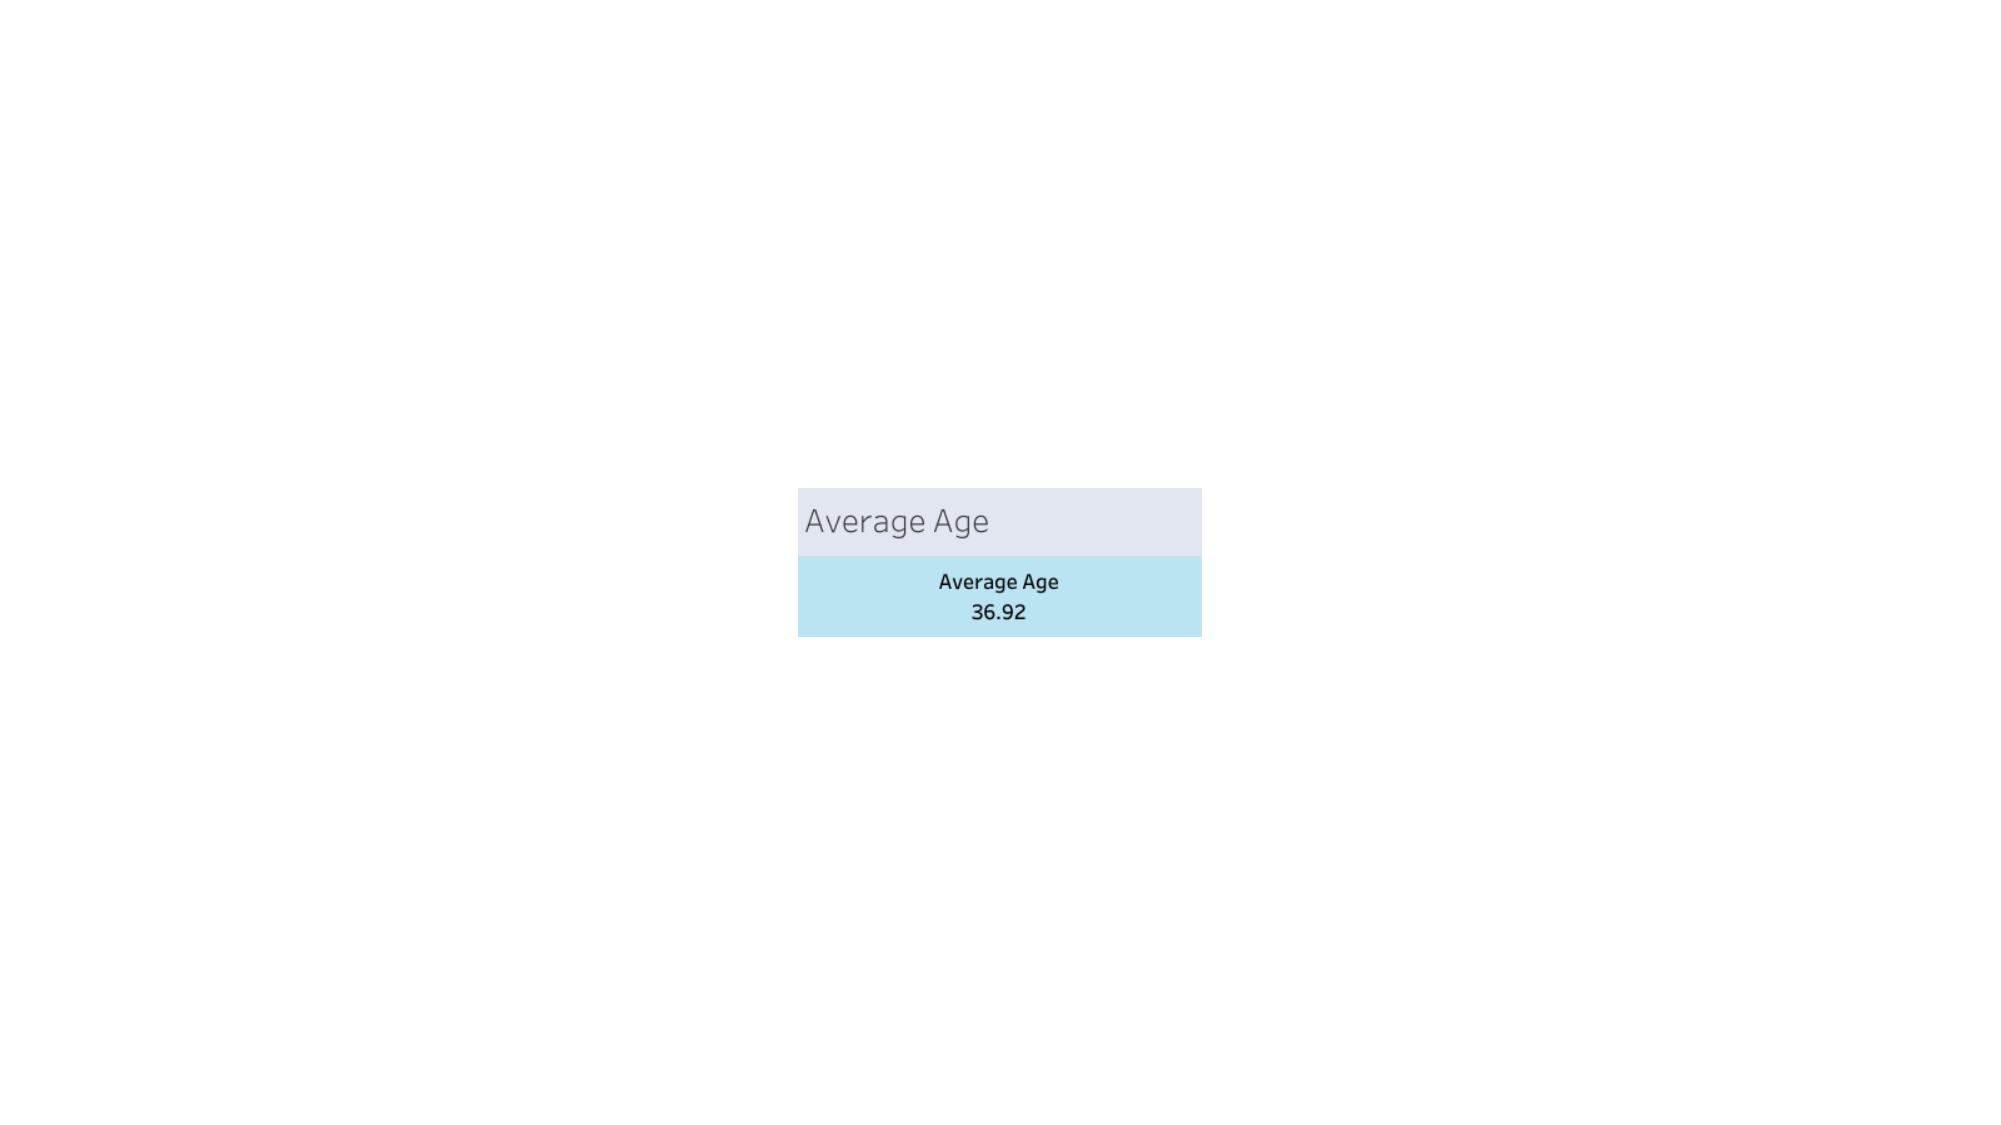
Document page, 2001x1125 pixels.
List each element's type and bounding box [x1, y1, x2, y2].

picture [798, 488, 1202, 637]
